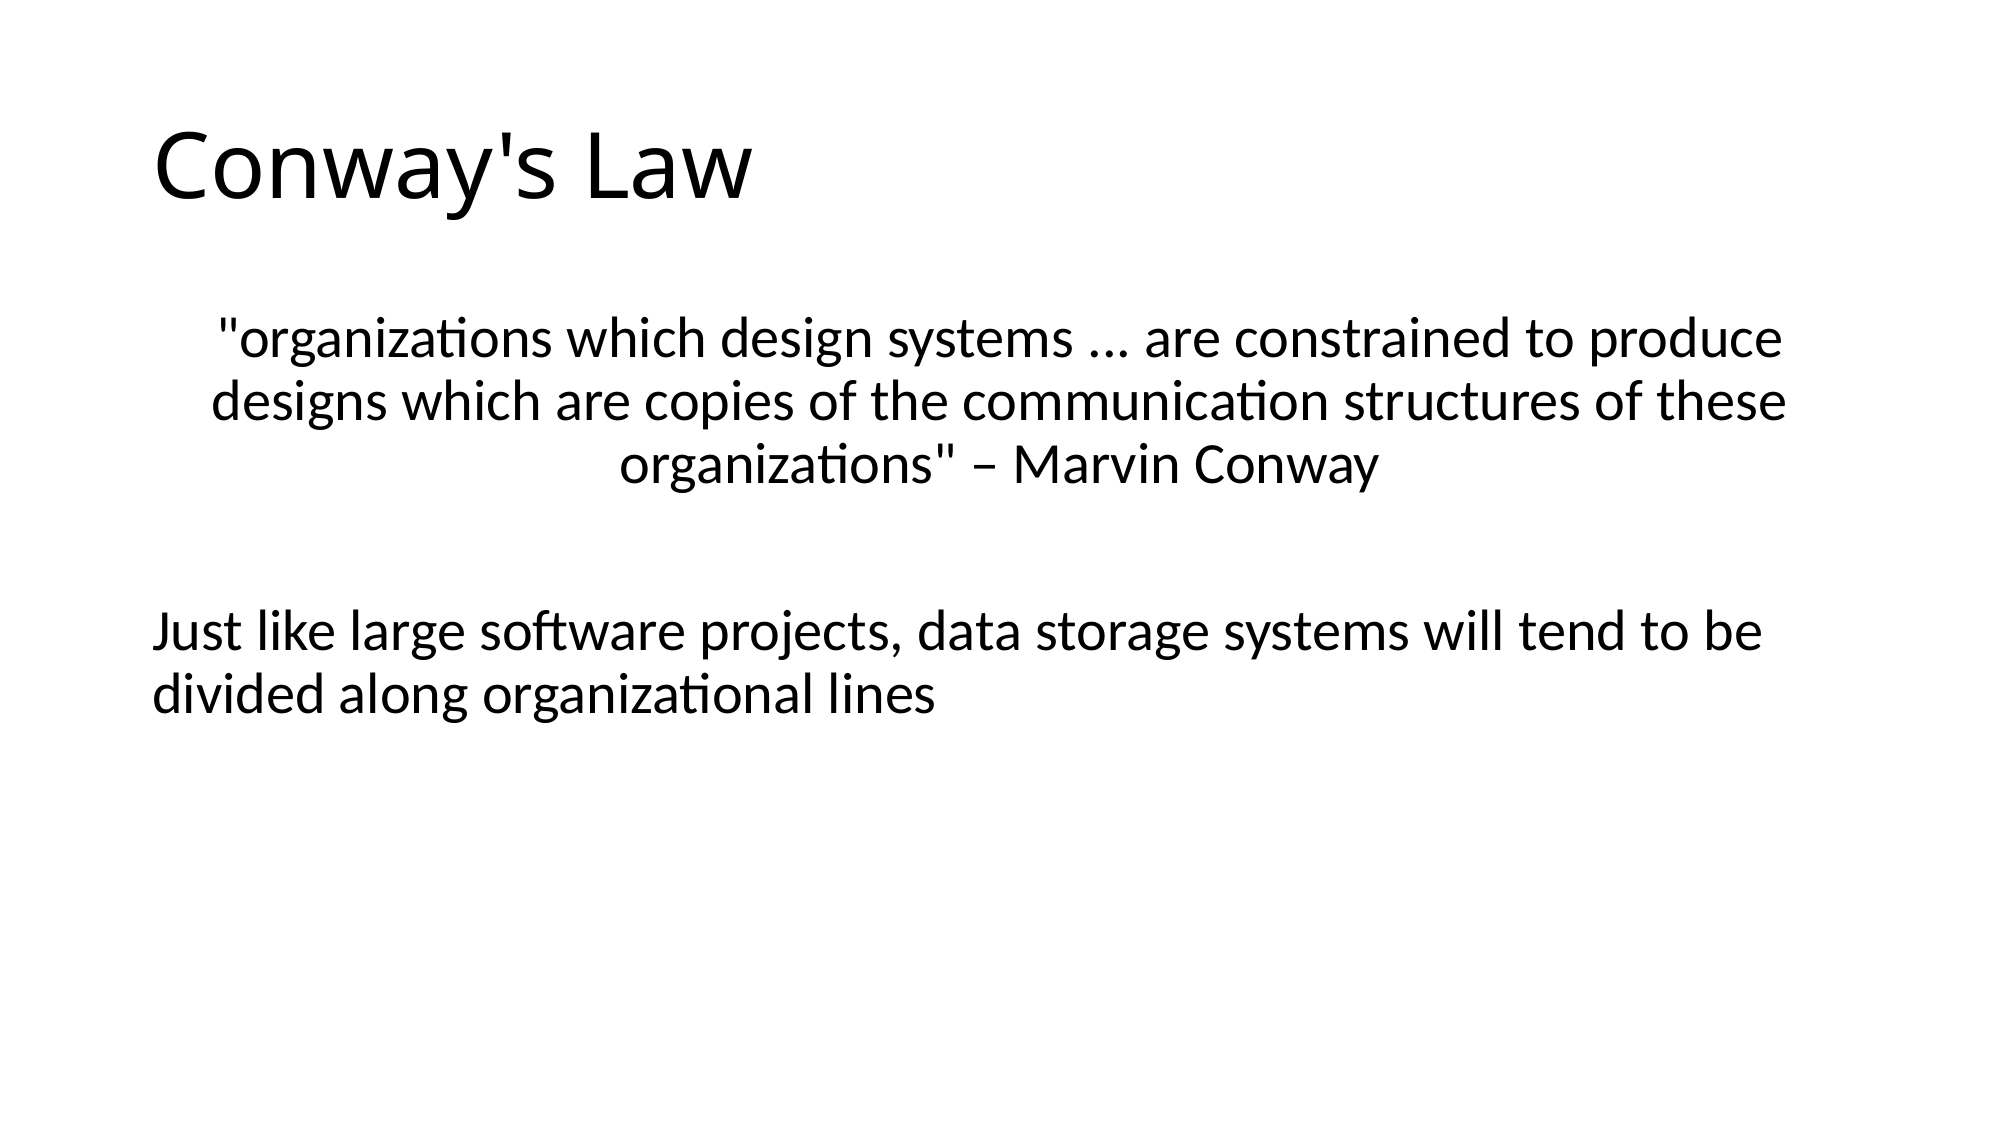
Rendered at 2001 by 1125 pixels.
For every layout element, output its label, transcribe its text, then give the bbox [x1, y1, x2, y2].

title Conway's Law [137, 59, 1863, 278]
list "organizations which design systems ... are constrained to produce designs which are copies of the communication structures of these organizations" – Marvin Conway Just like large software projects, data storage systems will tend to be divided along organizational lines [137, 299, 1863, 1014]
